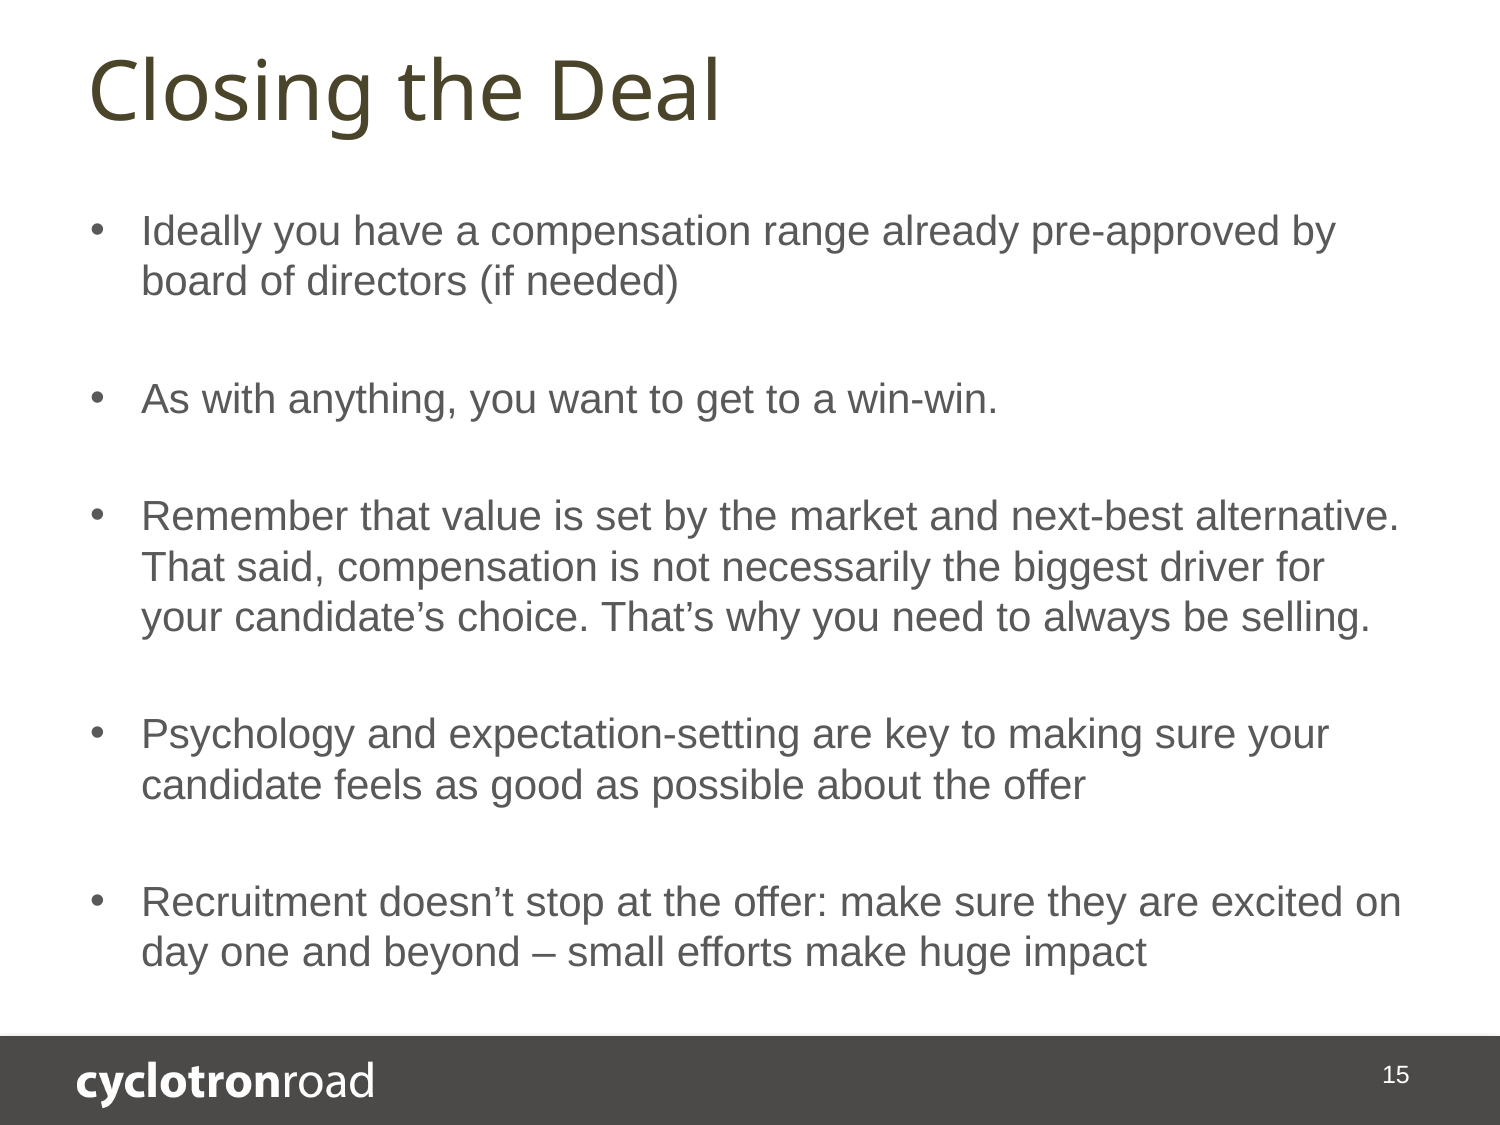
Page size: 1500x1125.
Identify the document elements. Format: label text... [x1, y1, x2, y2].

list Ideally you have a compensation range already pre-approved by board of directors (if needed) As with anything, you want to get to a win-win. Remember that value is set by the market and next-best alternative. That said, compensation is not necessarily the biggest driver for your candidate’s choice. That’s why you need to always be selling. Psychology and expectation-setting are key to making sure your candidate feels as good as possible about the offer Recruitment doesn’t stop at the offer: make sure they are excited on day one and beyond – small efforts make huge impact [75, 196, 1425, 1040]
slide_number 15 [1074, 1043, 1425, 1104]
title Closing the Deal [72, 45, 1423, 130]
picture [75, 1055, 376, 1109]
